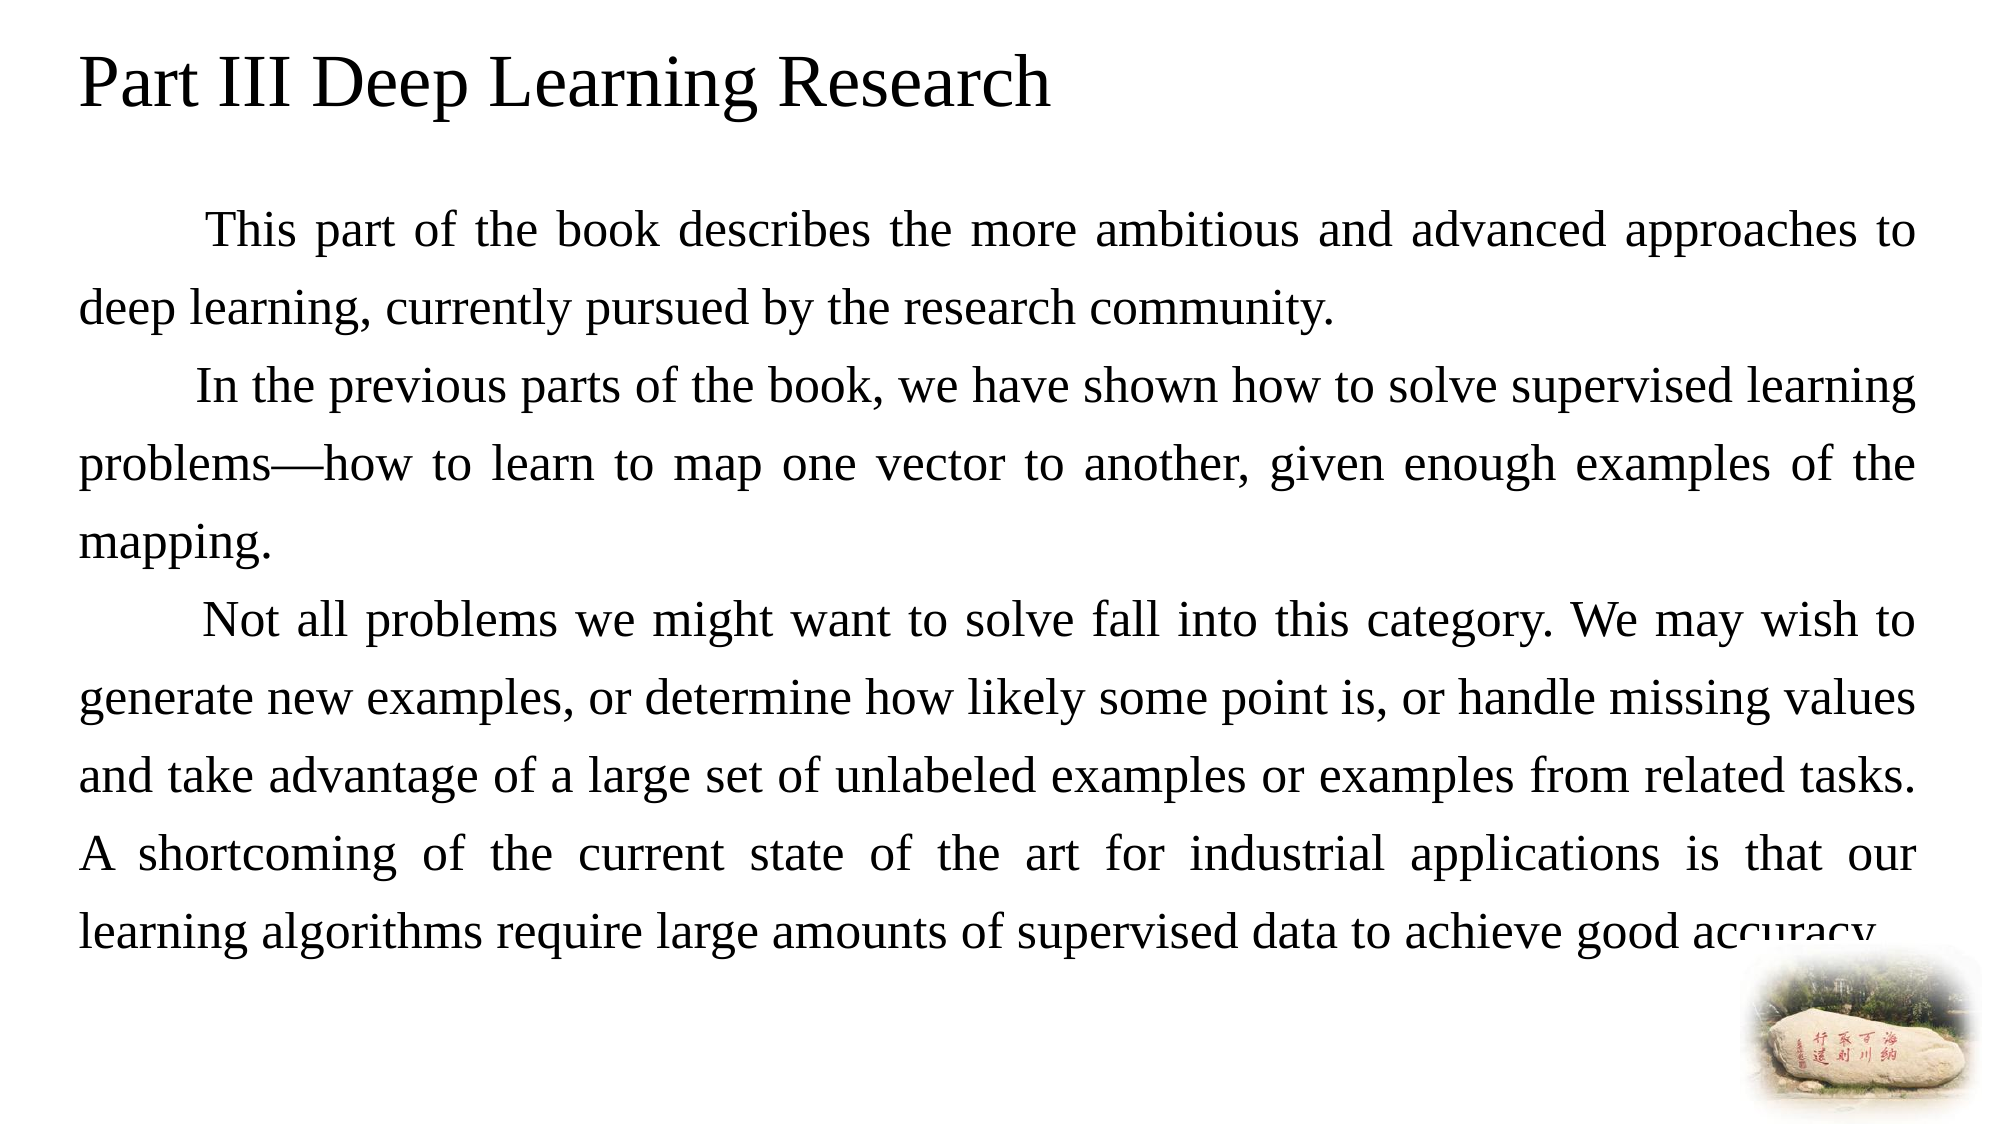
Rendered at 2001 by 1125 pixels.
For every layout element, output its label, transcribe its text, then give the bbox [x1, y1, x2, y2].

list This part of the book describes the more ambitious and advanced approaches to deep learning, currently pursued by the research community. In the previous parts of the book, we have shown how to solve supervised learning problems—how to learn to map one vector to another, given enough examples of the mapping. Not all problems we might want to solve fall into this category. We may wish to generate new examples, or determine how likely some point is, or handle missing values and take advantage of a large set of unlabeled examples or examples from related tasks. A shortcoming of the current state of the art for industrial applications is that our learning algorithms require large amounts of supervised data to achieve good accuracy. [63, 171, 1936, 1014]
title Part III Deep Learning Research [63, 21, 1936, 142]
picture [1740, 940, 1985, 1124]
